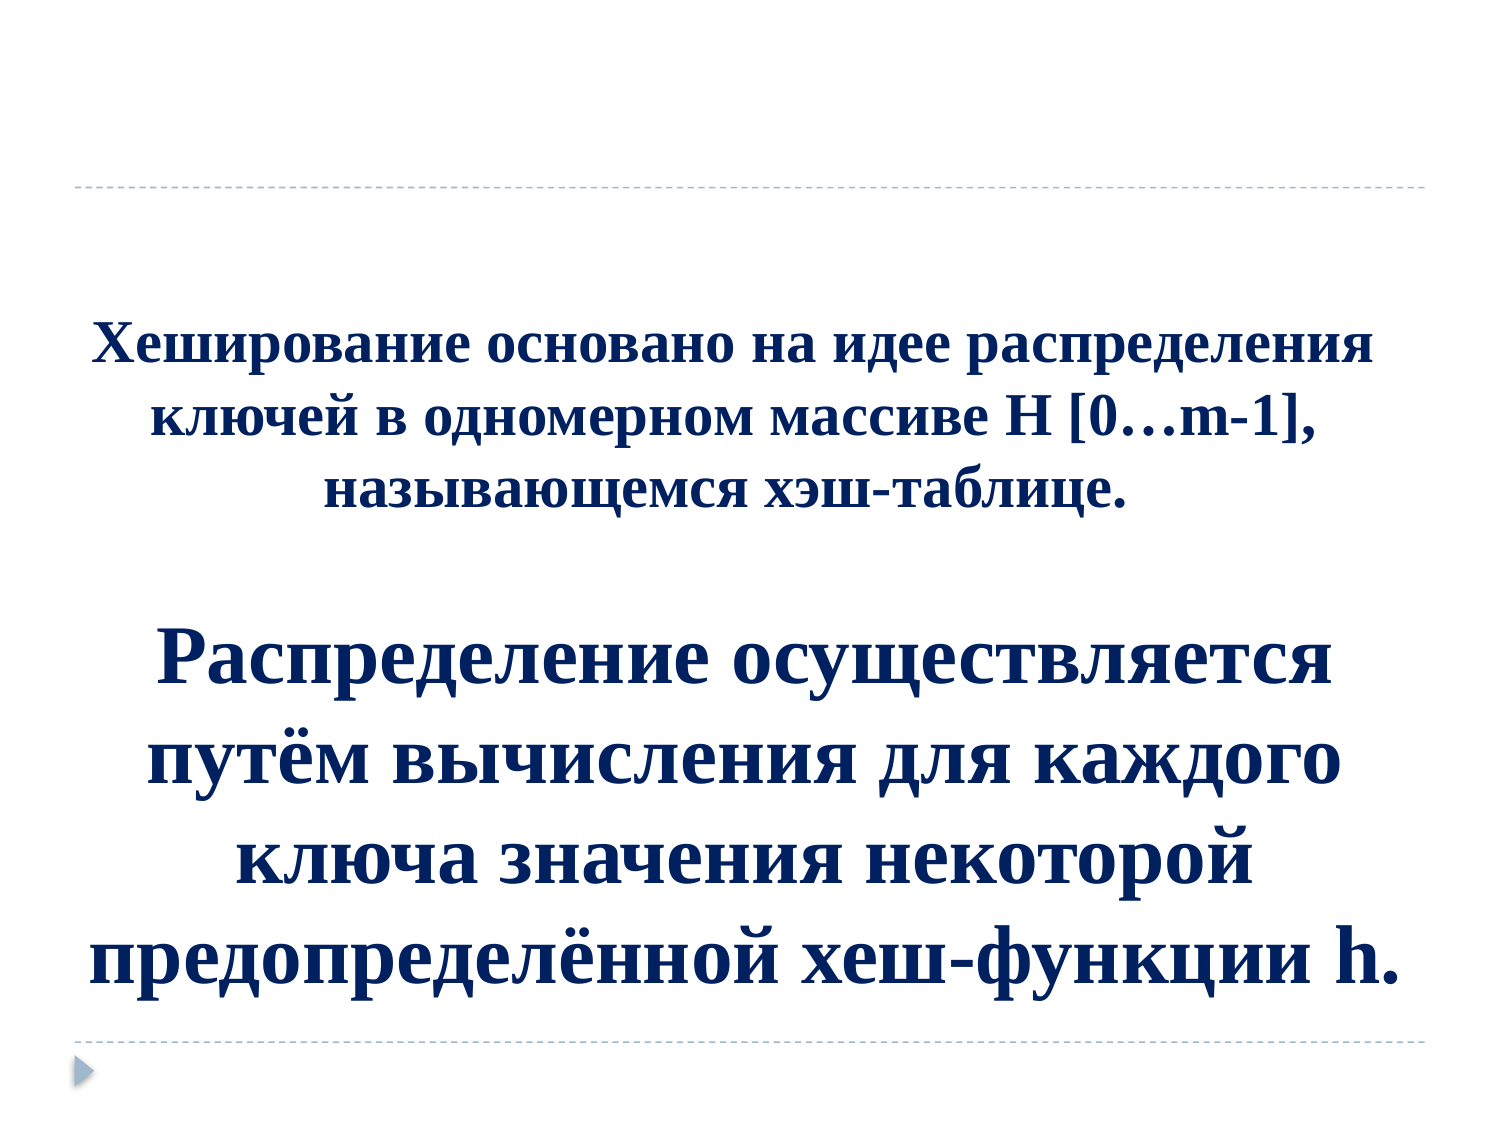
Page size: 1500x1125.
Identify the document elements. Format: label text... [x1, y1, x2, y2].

text_box Распределение осуществляется путём вычисления для каждого ключа значения некоторой предопределённой хеш-функции h. [70, 585, 1421, 1008]
title Хеширование основано на идее распределения ключей в одномерном массиве H [0…m-1], называющемся хэш-таблице. [58, 246, 1409, 528]
